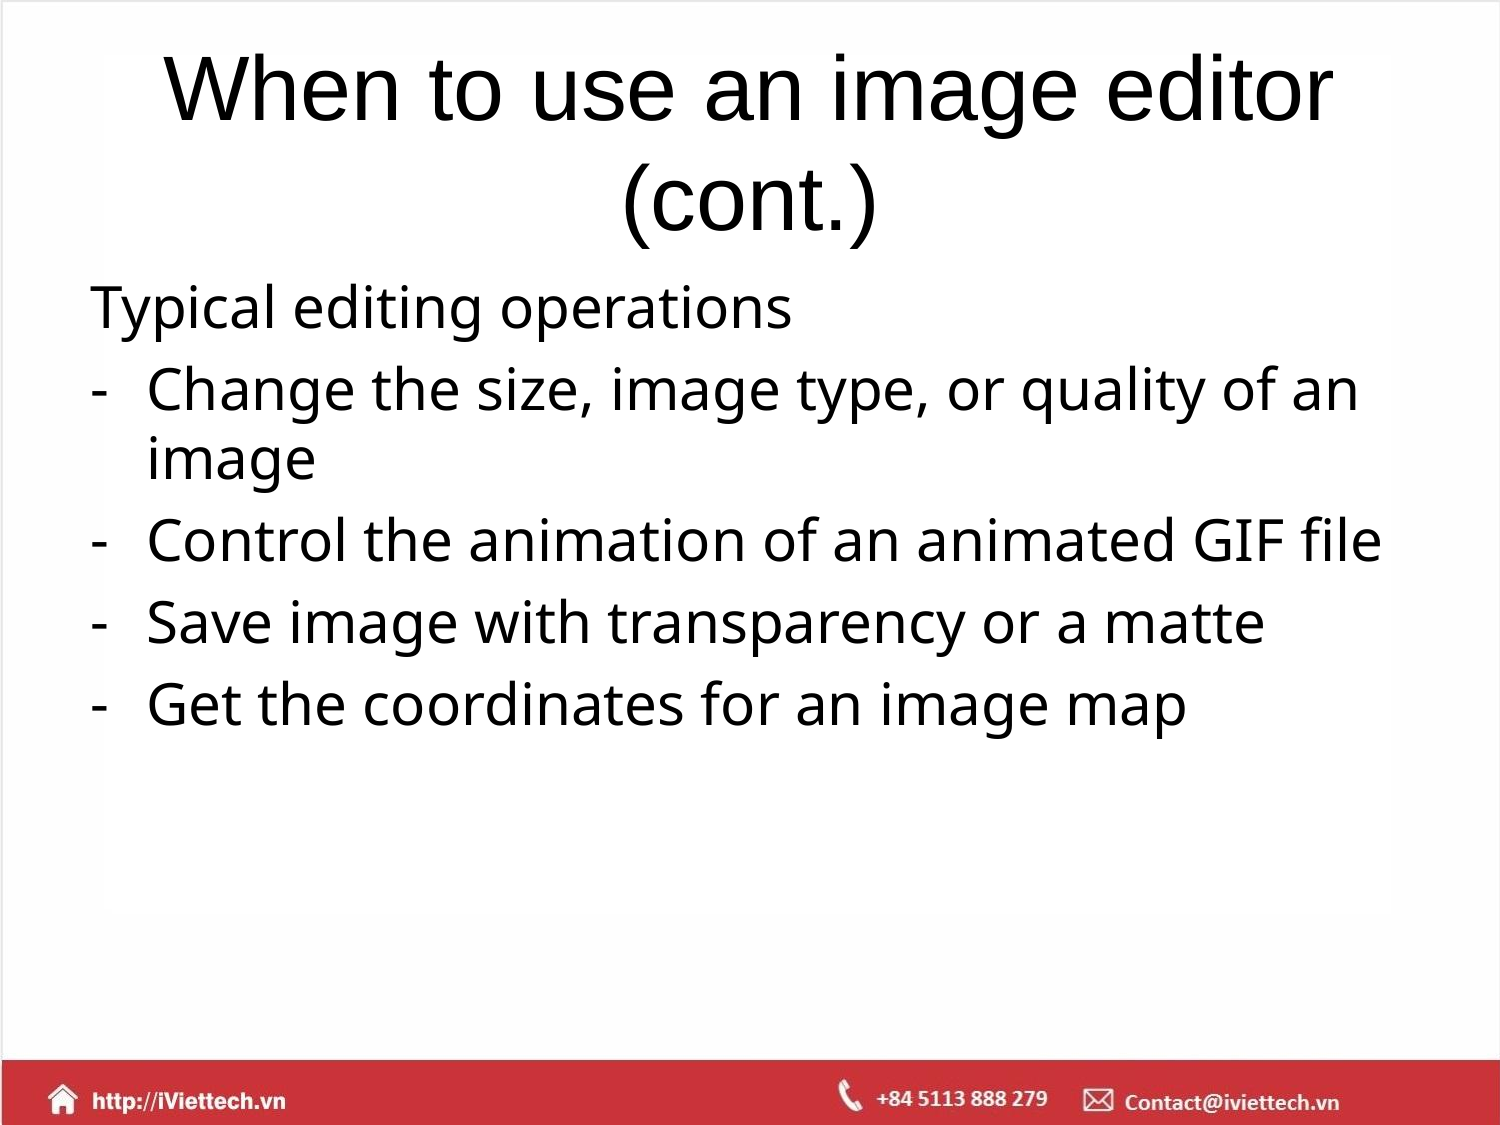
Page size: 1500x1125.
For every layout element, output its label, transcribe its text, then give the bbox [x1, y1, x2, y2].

picture [0, 0, 1500, 1125]
title When to use an image editor (cont.) [75, 45, 1425, 233]
list Typical editing operations Change the size, image type, or quality of an image Control the animation of an animated GIF file Save image with transparency or a matte Get the coordinates for an image map [75, 262, 1425, 1005]
